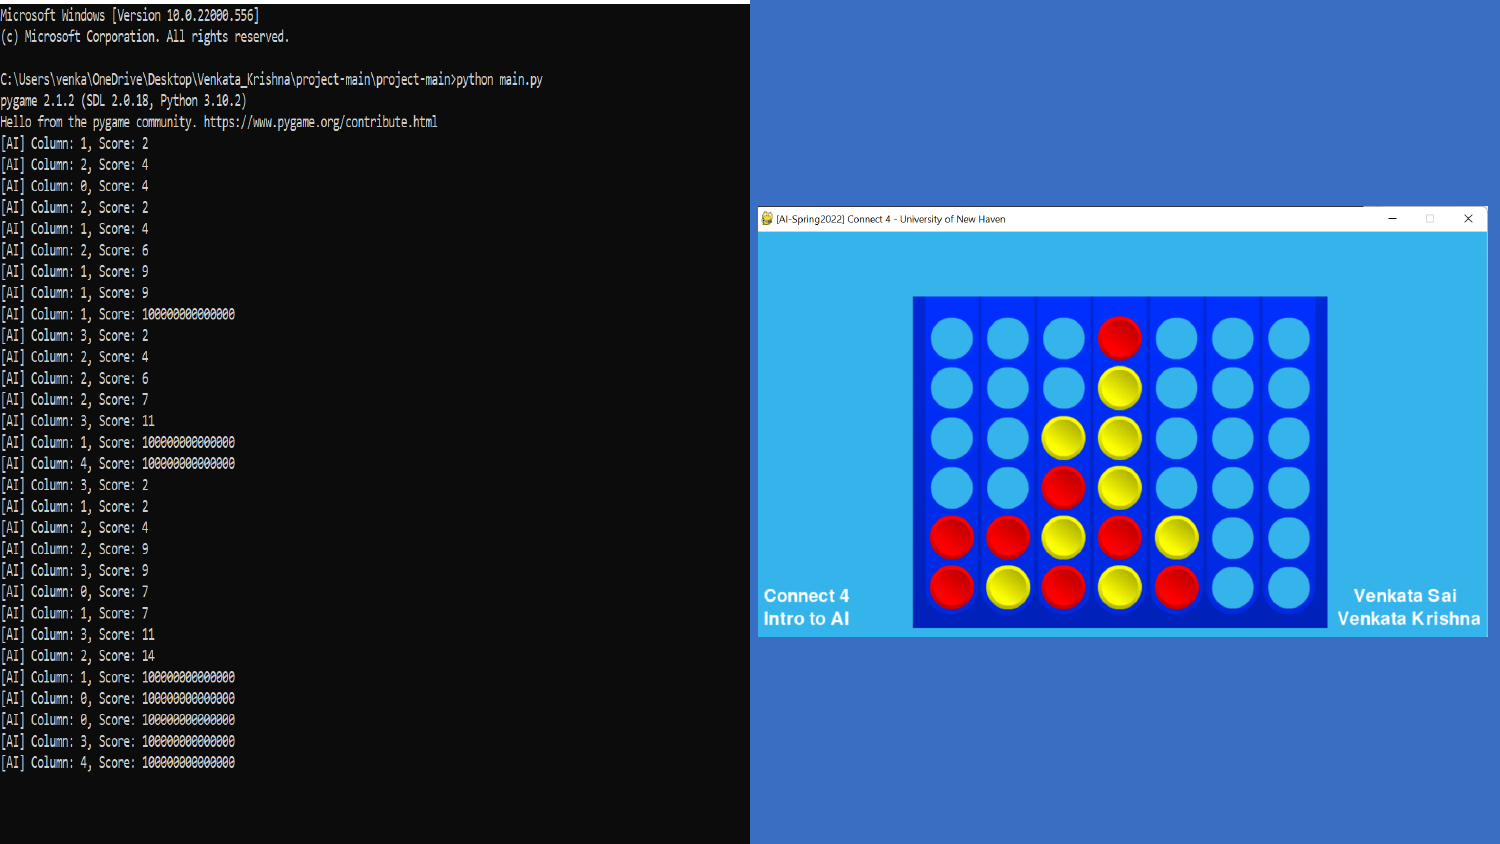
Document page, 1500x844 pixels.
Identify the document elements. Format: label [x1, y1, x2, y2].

picture [0, 0, 751, 844]
picture [757, 206, 1488, 637]
